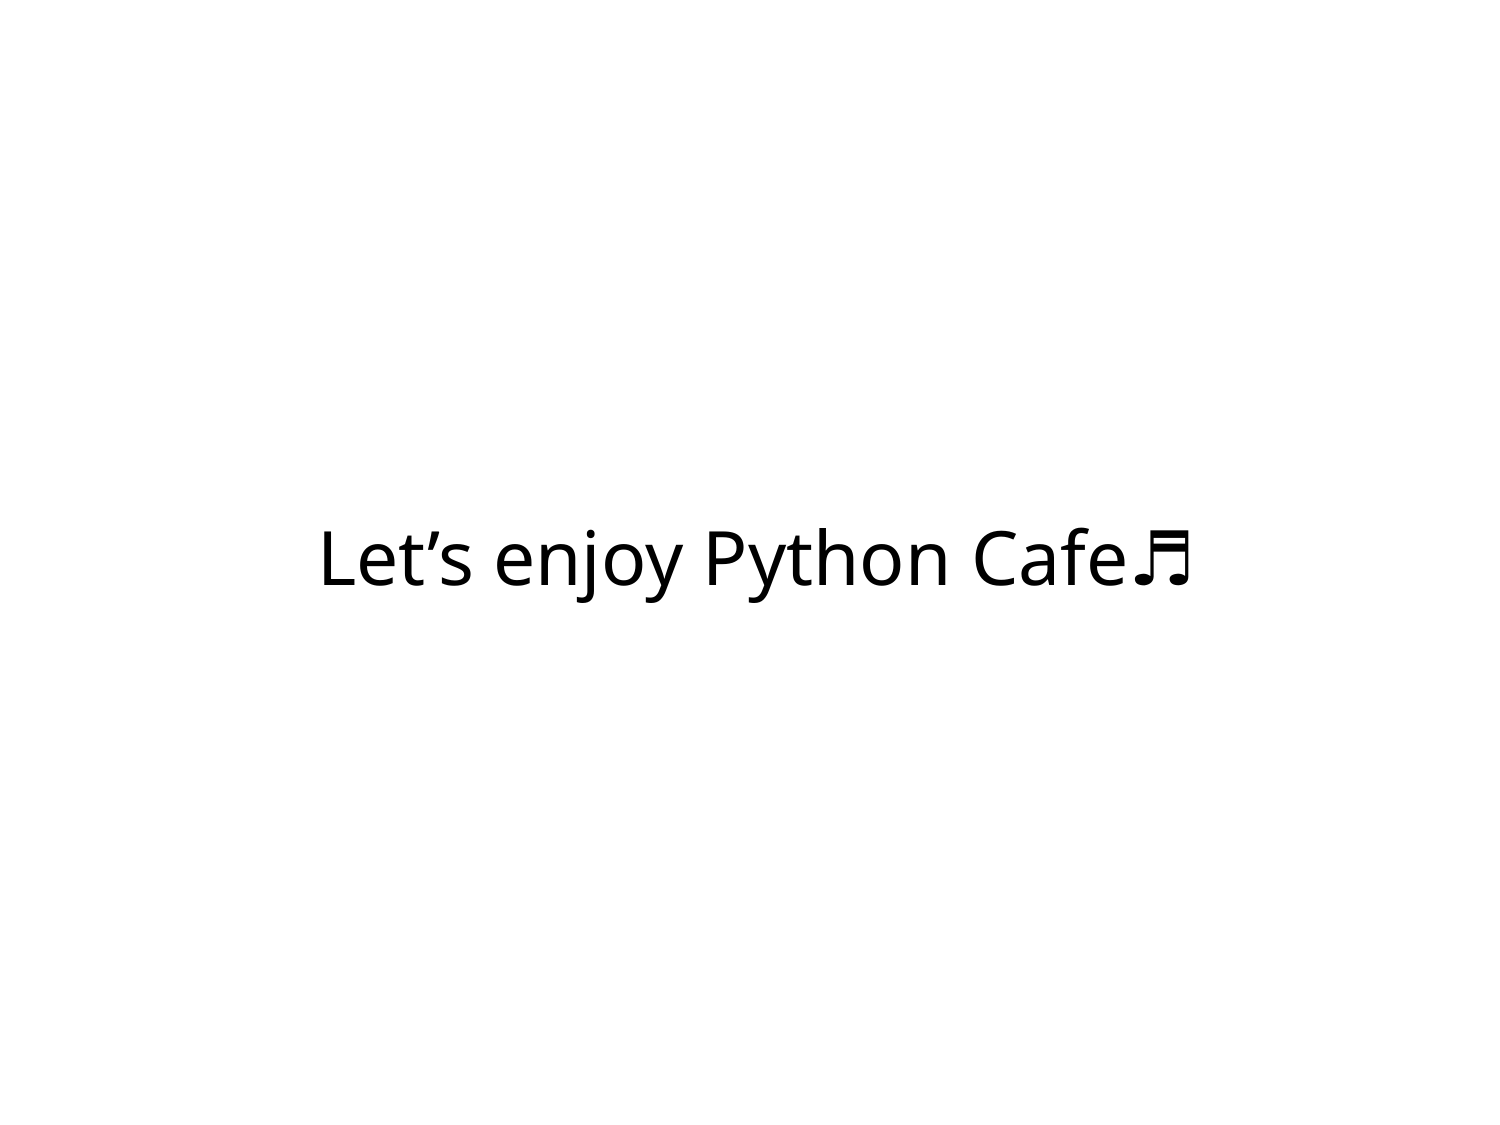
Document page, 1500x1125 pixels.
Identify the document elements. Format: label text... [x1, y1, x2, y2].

text_box Let’s enjoy Python Cafe♬ [302, 503, 1211, 609]
